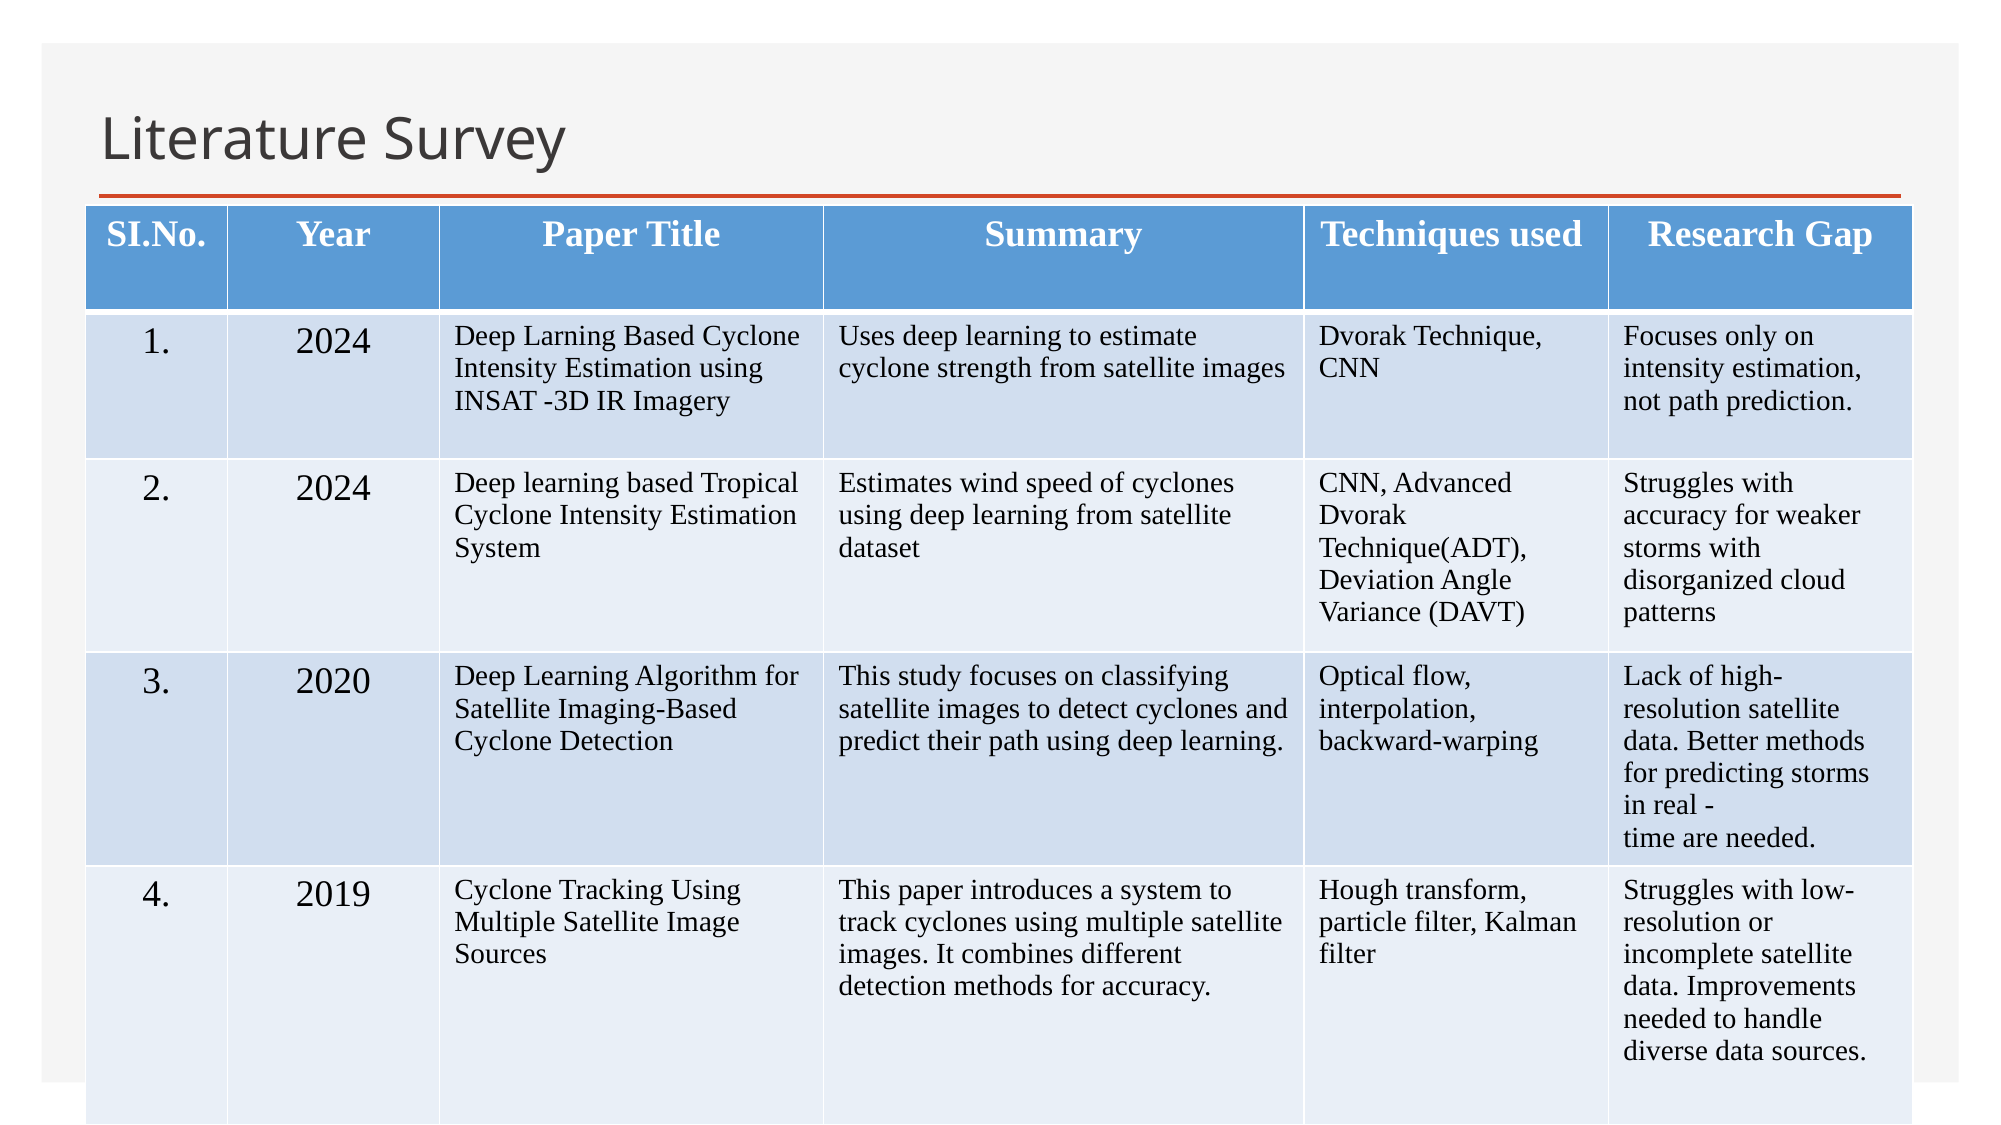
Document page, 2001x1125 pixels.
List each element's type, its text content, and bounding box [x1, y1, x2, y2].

table_header Research Gap [1609, 206, 1912, 309]
table_cell 2020 [228, 653, 439, 865]
table_cell Uses deep learning to estimate cyclone strength from satellite images [824, 315, 1303, 458]
table_cell This paper introduces a system to track cyclones using multiple satellite images. It combines different detection methods for accuracy. [824, 867, 1303, 1124]
table_cell Cyclone Tracking Using Multiple Satellite Image Sources [440, 867, 823, 1124]
table_cell 2. [86, 460, 227, 651]
table_cell Struggles with low-resolution or incomplete satellite data. Improvements needed to handle diverse data sources. [1609, 867, 1912, 1124]
table_cell Deep learning based Tropical Cyclone Intensity Estimation System [440, 460, 823, 651]
table_cell This study focuses on classifying satellite images to detect cyclones and predict their path using deep learning. [824, 653, 1303, 865]
table_cell 2019 [228, 867, 439, 1124]
table_cell Struggles with accuracy for weaker storms with disorganized cloud patterns [1609, 460, 1912, 651]
table_cell Dvorak Technique, CNN [1305, 315, 1608, 458]
table_cell 2024 [228, 460, 439, 651]
table_cell Deep Learning Algorithm for Satellite Imaging-Based Cyclone Detection [440, 653, 823, 865]
title Literature Survey [85, 73, 1214, 179]
table_header Paper Title [440, 206, 823, 309]
table_cell 4. [86, 867, 227, 1124]
table_header Year [228, 206, 439, 309]
table_cell Lack of high-resolution satellite data. Better methods for predicting storms in real -time are needed. [1609, 653, 1912, 865]
table_cell Optical flow, interpolation, backward-warping [1305, 653, 1608, 865]
table_cell Focuses only on intensity estimation, not path prediction. [1609, 315, 1912, 458]
table_cell Estimates wind speed of cyclones using deep learning from satellite dataset [824, 460, 1303, 651]
table_header SI.No. [86, 206, 227, 309]
table_header Summary [824, 206, 1303, 309]
table_header Techniques used [1305, 206, 1608, 309]
table_cell 3. [86, 653, 227, 865]
table_cell Hough transform, particle filter, Kalman filter [1305, 867, 1608, 1124]
table_cell Deep Larning Based Cyclone Intensity Estimation using INSAT -3D IR Imagery [440, 315, 823, 458]
table_cell 1. [86, 315, 227, 458]
table_cell 2024 [228, 315, 439, 458]
table_cell CNN, Advanced Dvorak Technique(ADT), Deviation Angle Variance (DAVT) [1305, 460, 1608, 651]
